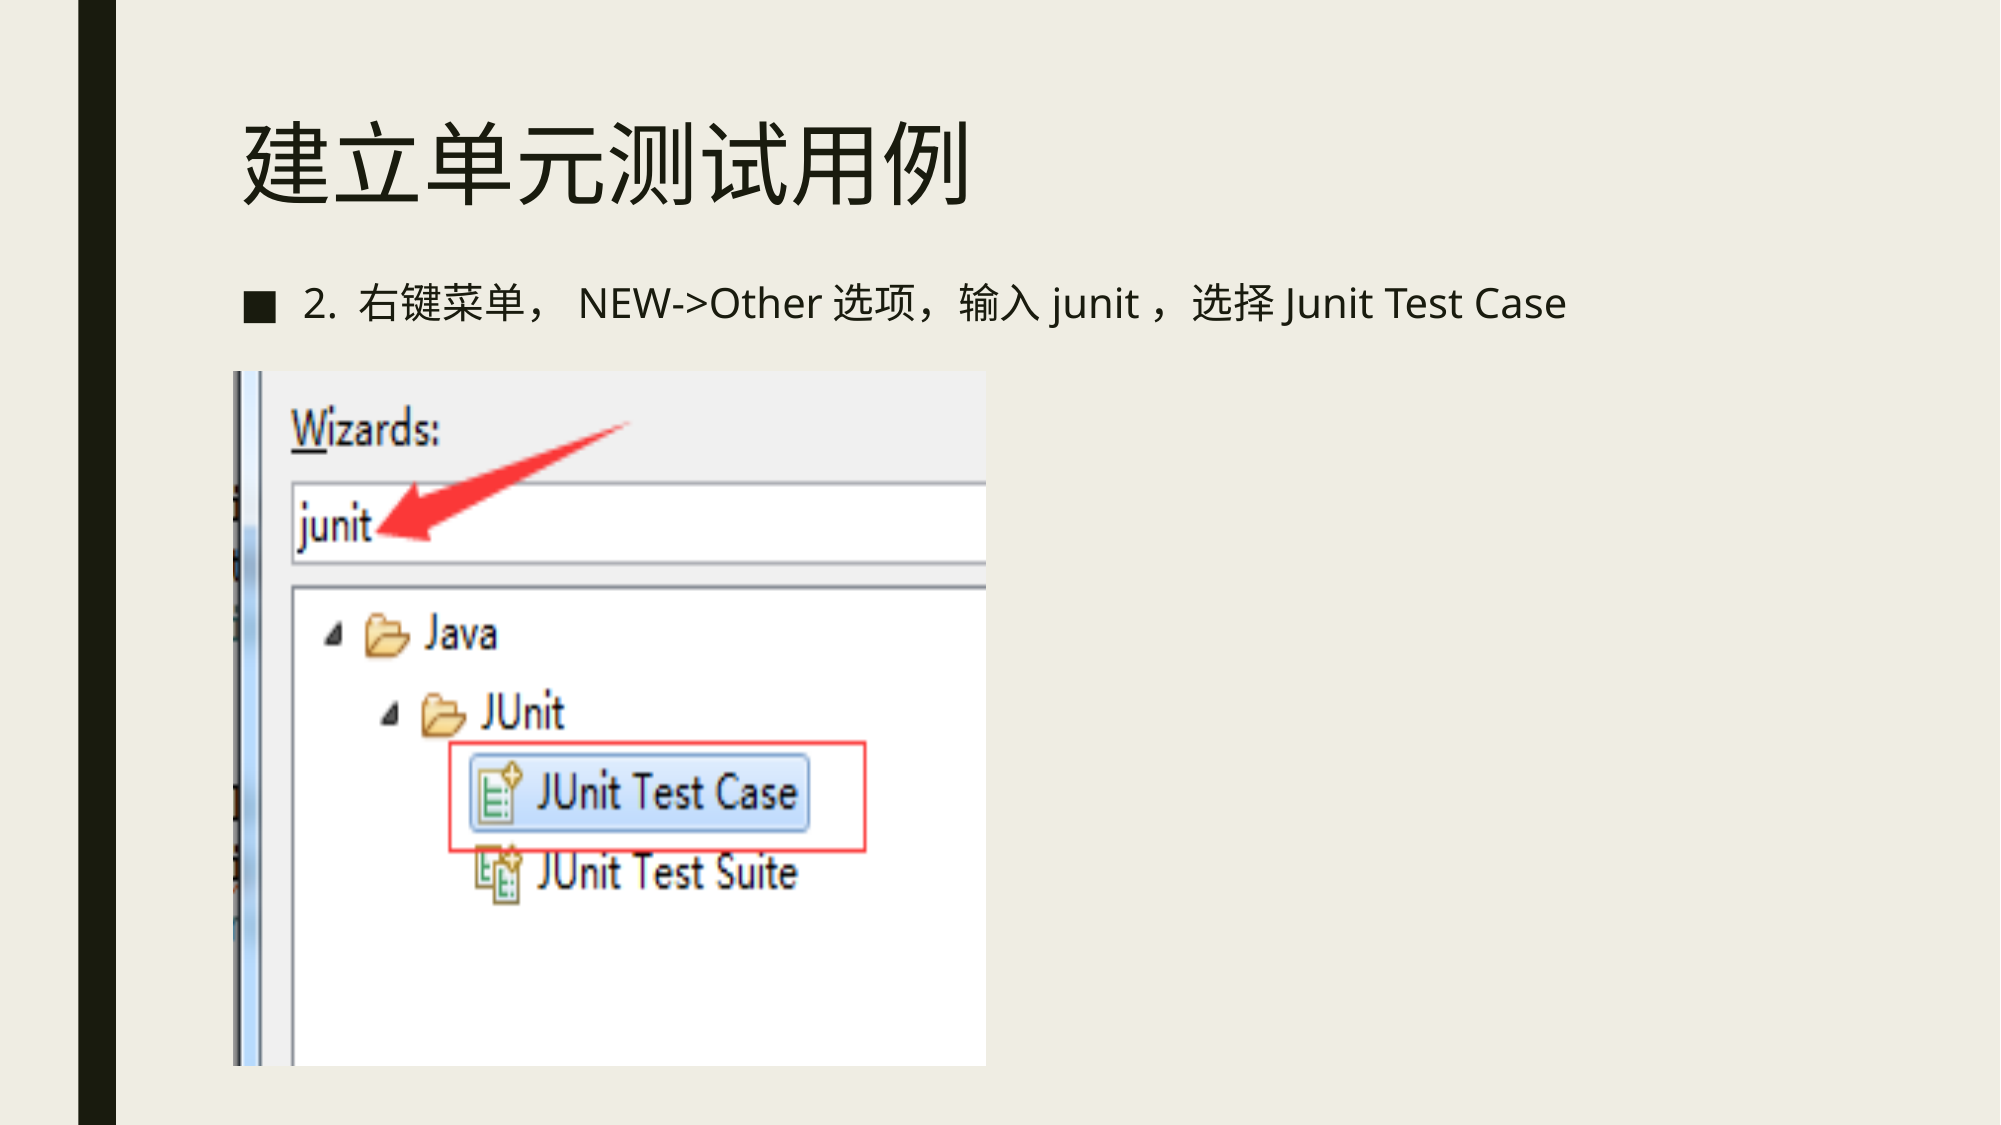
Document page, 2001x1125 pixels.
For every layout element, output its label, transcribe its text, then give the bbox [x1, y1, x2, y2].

picture [233, 371, 986, 1066]
title 建立单元测试用例 [225, 112, 1800, 273]
list 2. 右键菜单，NEW->Other选项，输入junit，选择Junit Test Case [225, 273, 1800, 963]
